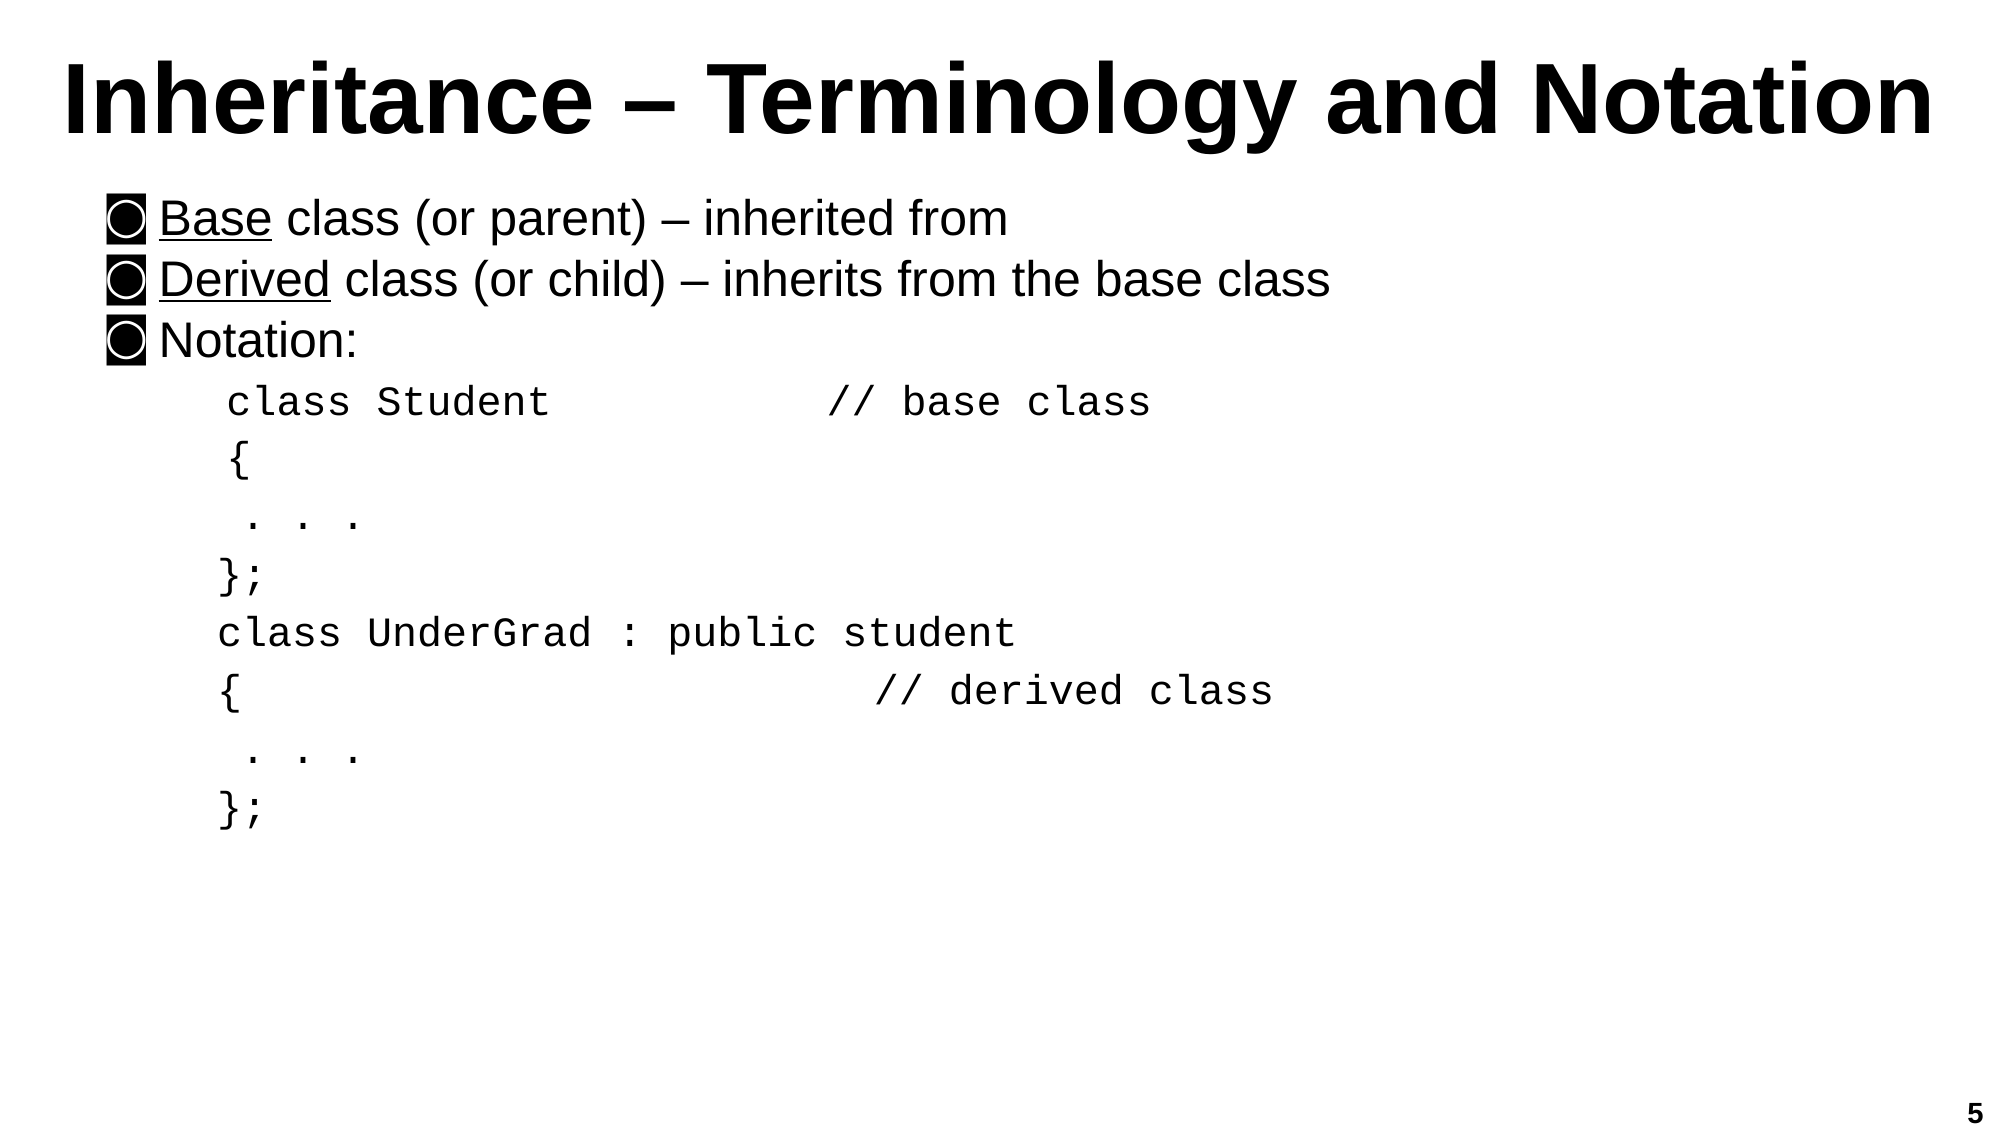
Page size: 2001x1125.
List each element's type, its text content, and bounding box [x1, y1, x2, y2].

list Base class (or parent) – inherited from Derived class (or child) – inherits from the base class Notation: class Student // base class { . . . }; class UnderGrad : public student { // derived class . . . }; [87, 187, 2000, 1100]
title Inheritance – Terminology and Notation [0, 0, 2000, 188]
slide_number 5 [1912, 1099, 1999, 1124]
